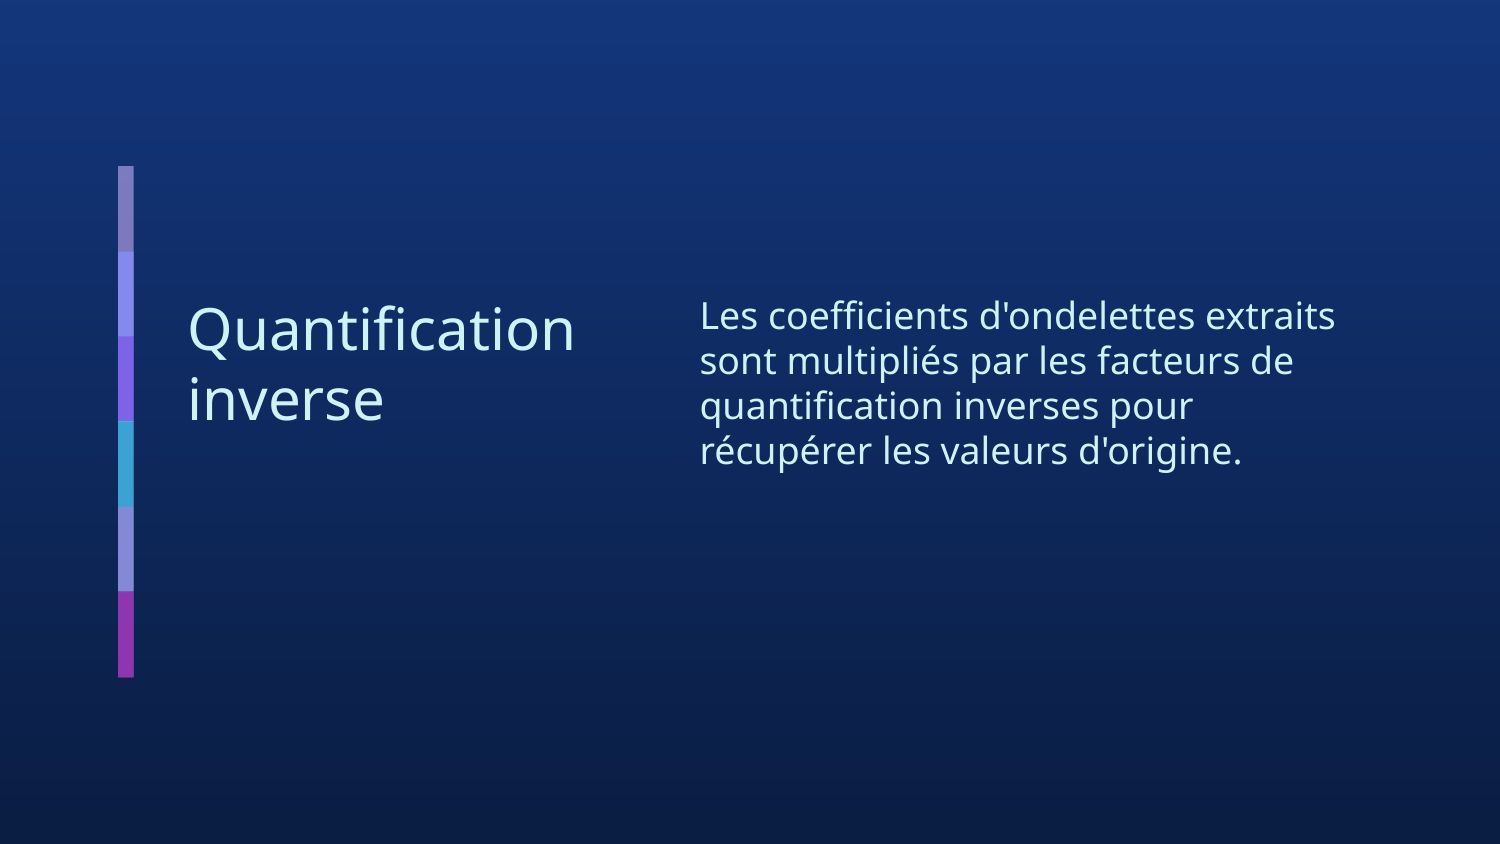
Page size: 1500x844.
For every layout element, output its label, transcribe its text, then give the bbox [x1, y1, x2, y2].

list Les coefficients d'ondelettes extraits sont multipliés par les facteurs de quantification inverses pour récupérer les valeurs d'origine. [661, 276, 1388, 567]
title Quantification inverse [172, 277, 602, 422]
